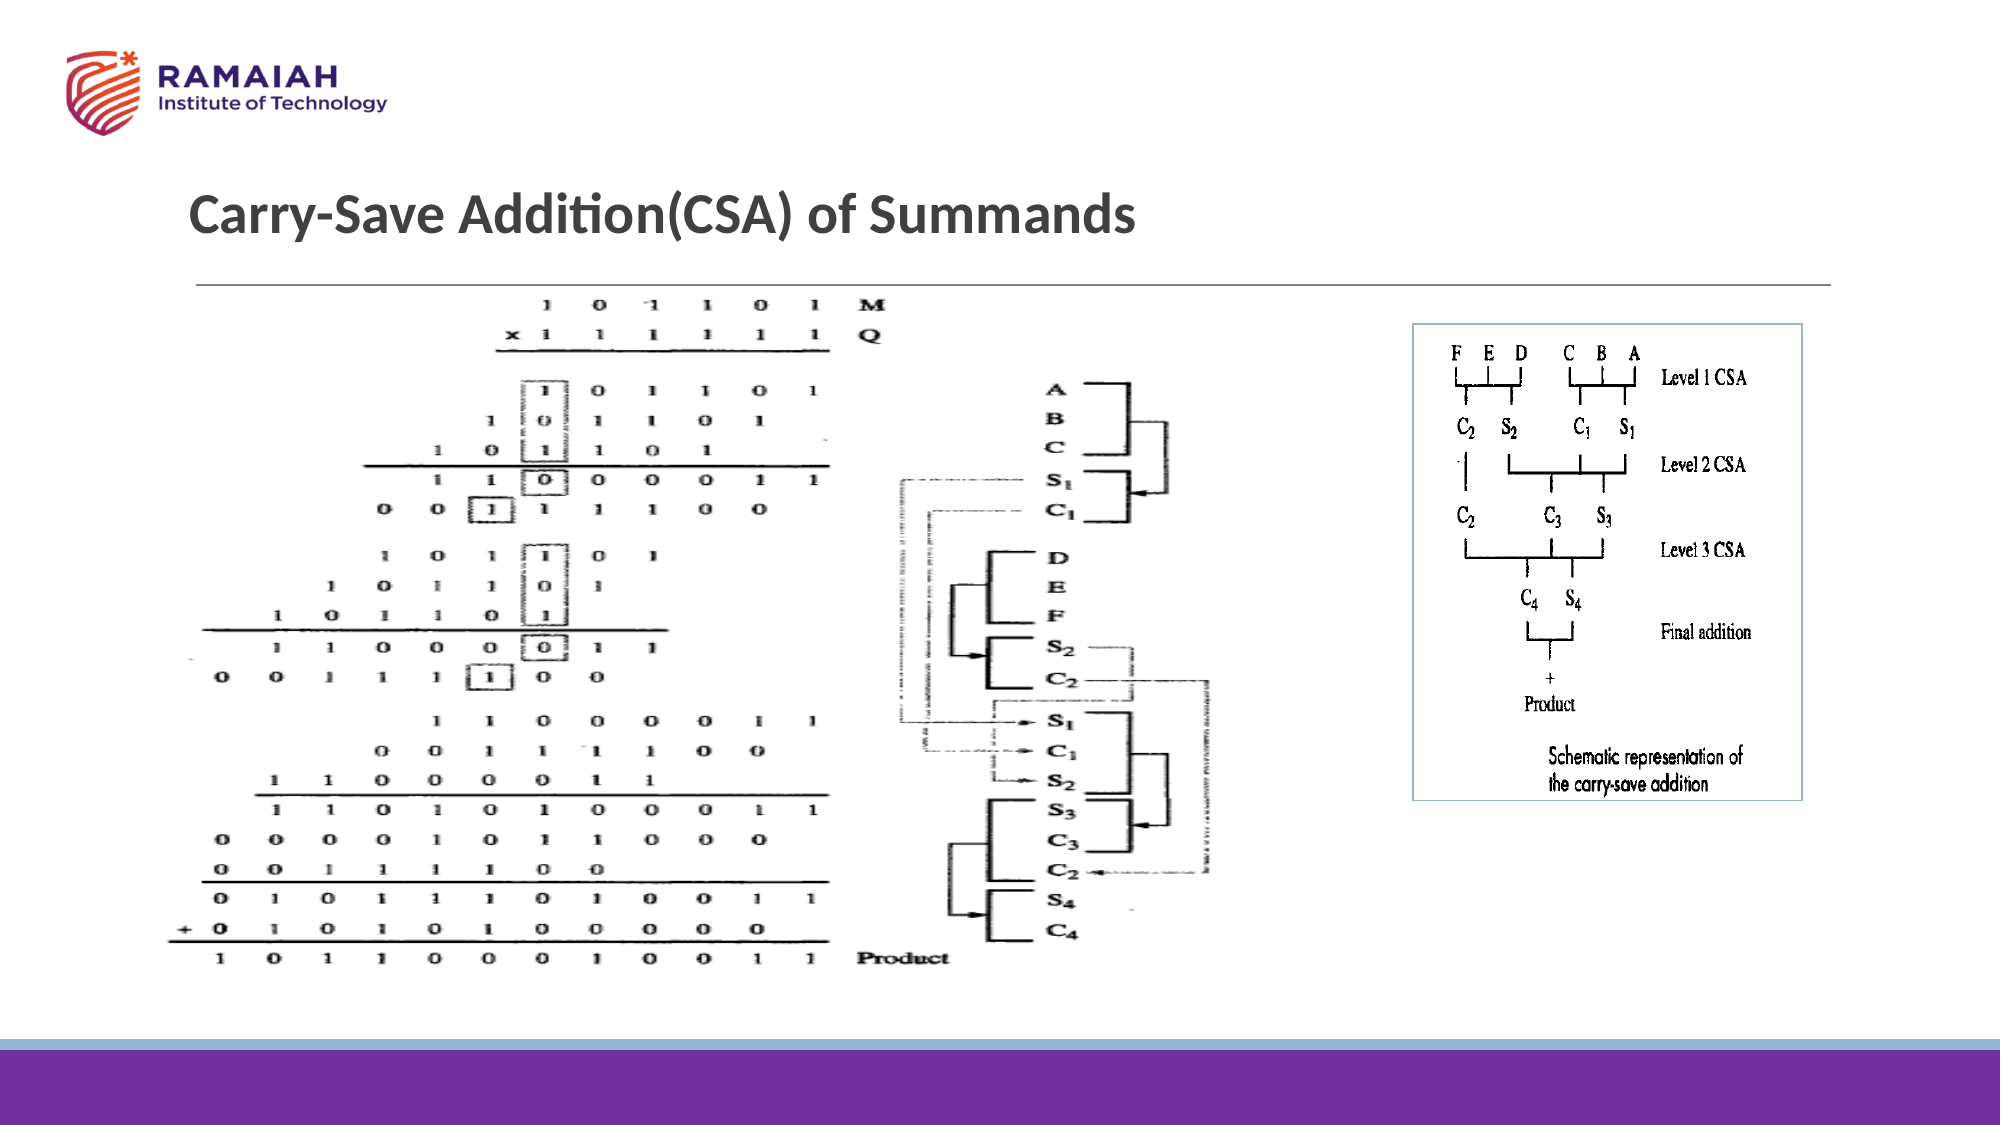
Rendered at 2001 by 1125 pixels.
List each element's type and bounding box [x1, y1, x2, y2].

picture [1413, 324, 1802, 801]
picture [28, 5, 429, 166]
picture [87, 287, 1363, 979]
title [174, 179, 1587, 254]
